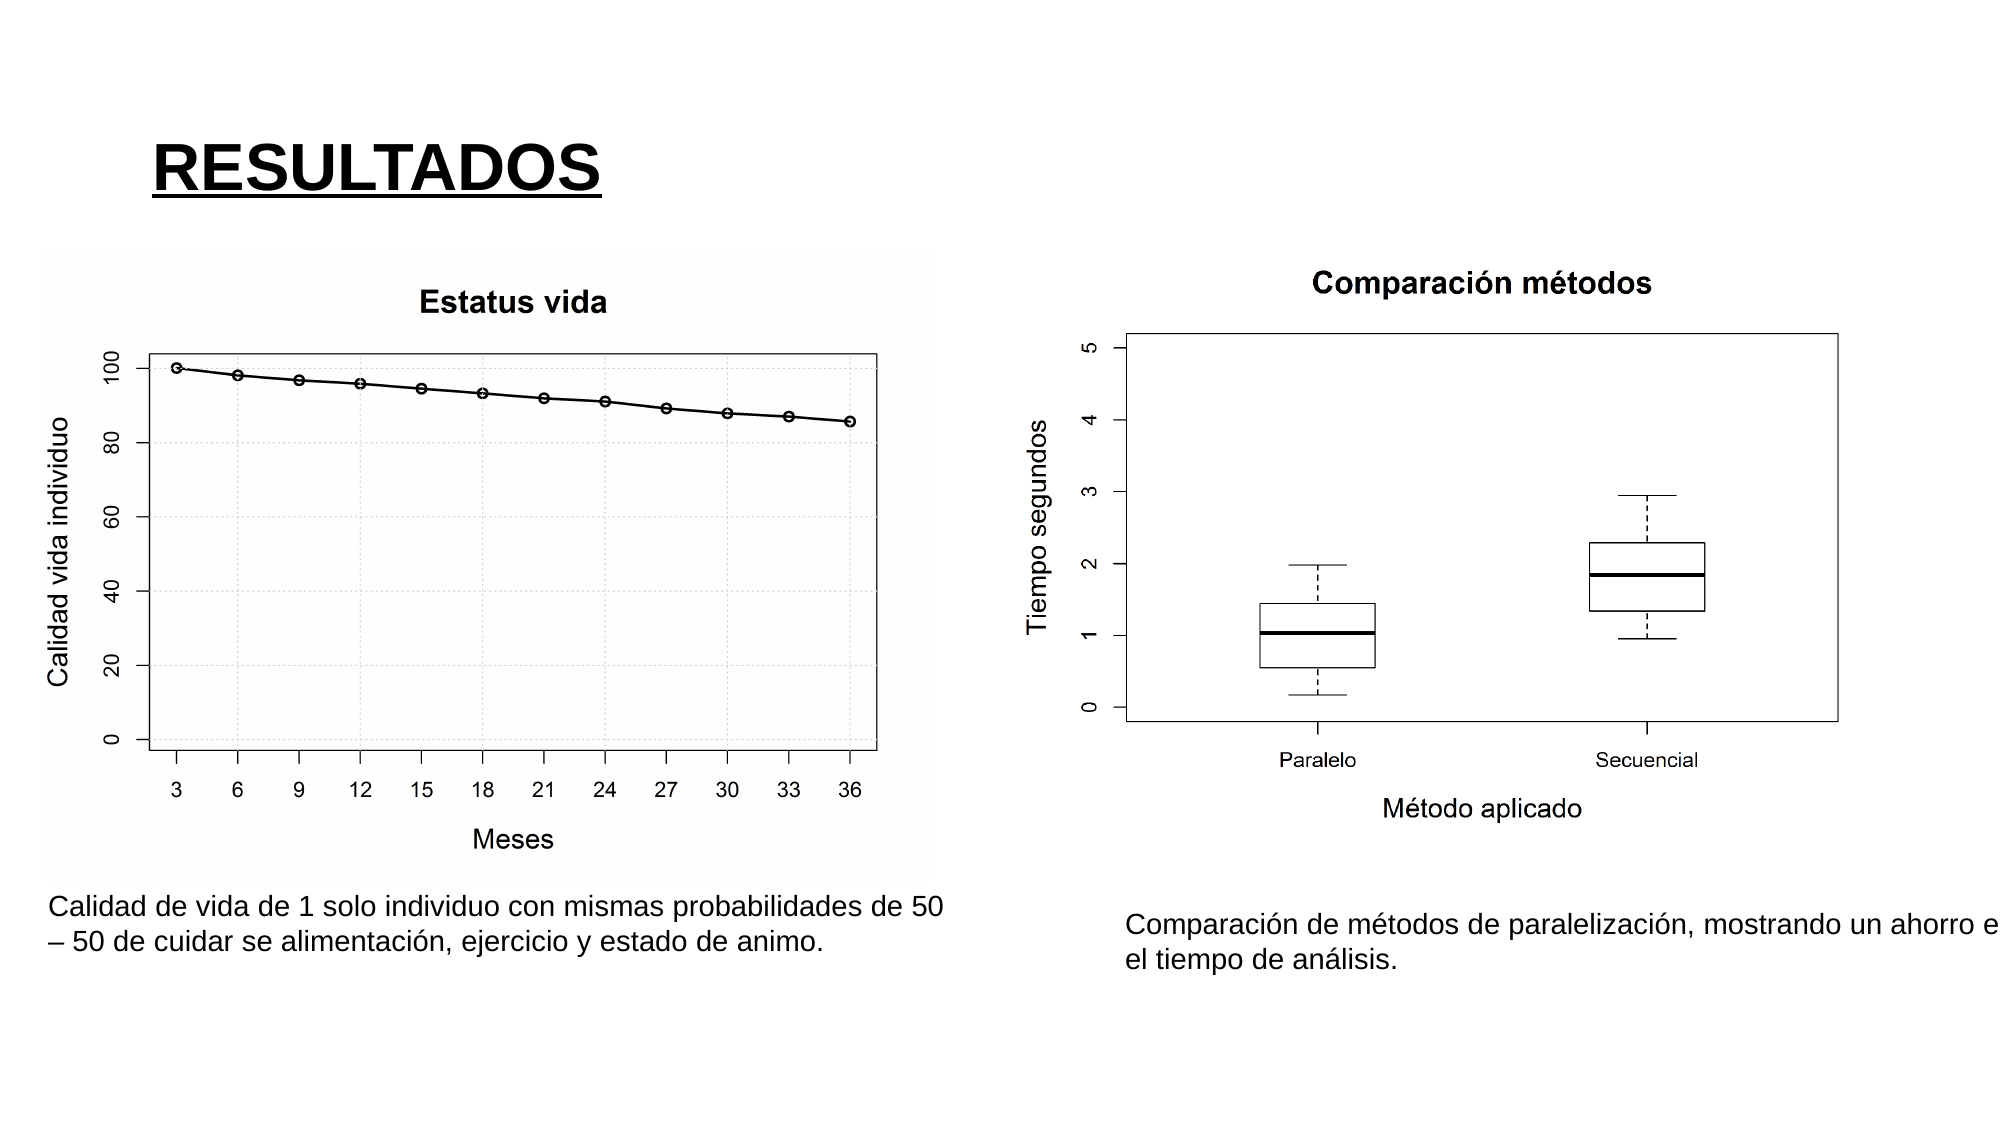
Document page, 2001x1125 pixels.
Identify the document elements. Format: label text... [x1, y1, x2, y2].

picture [1023, 230, 1891, 850]
text_box Comparación de métodos de paralelización, mostrando un ahorro en el tiempo de análisis. [1110, 897, 2000, 983]
text_box Calidad de vida de 1 solo individuo con mismas probabilidades de 50 – 50 de cuidar se alimentación, ejercicio y estado de animo. [33, 880, 962, 965]
title RESULTADOS [137, 59, 1863, 278]
picture [44, 248, 931, 882]
